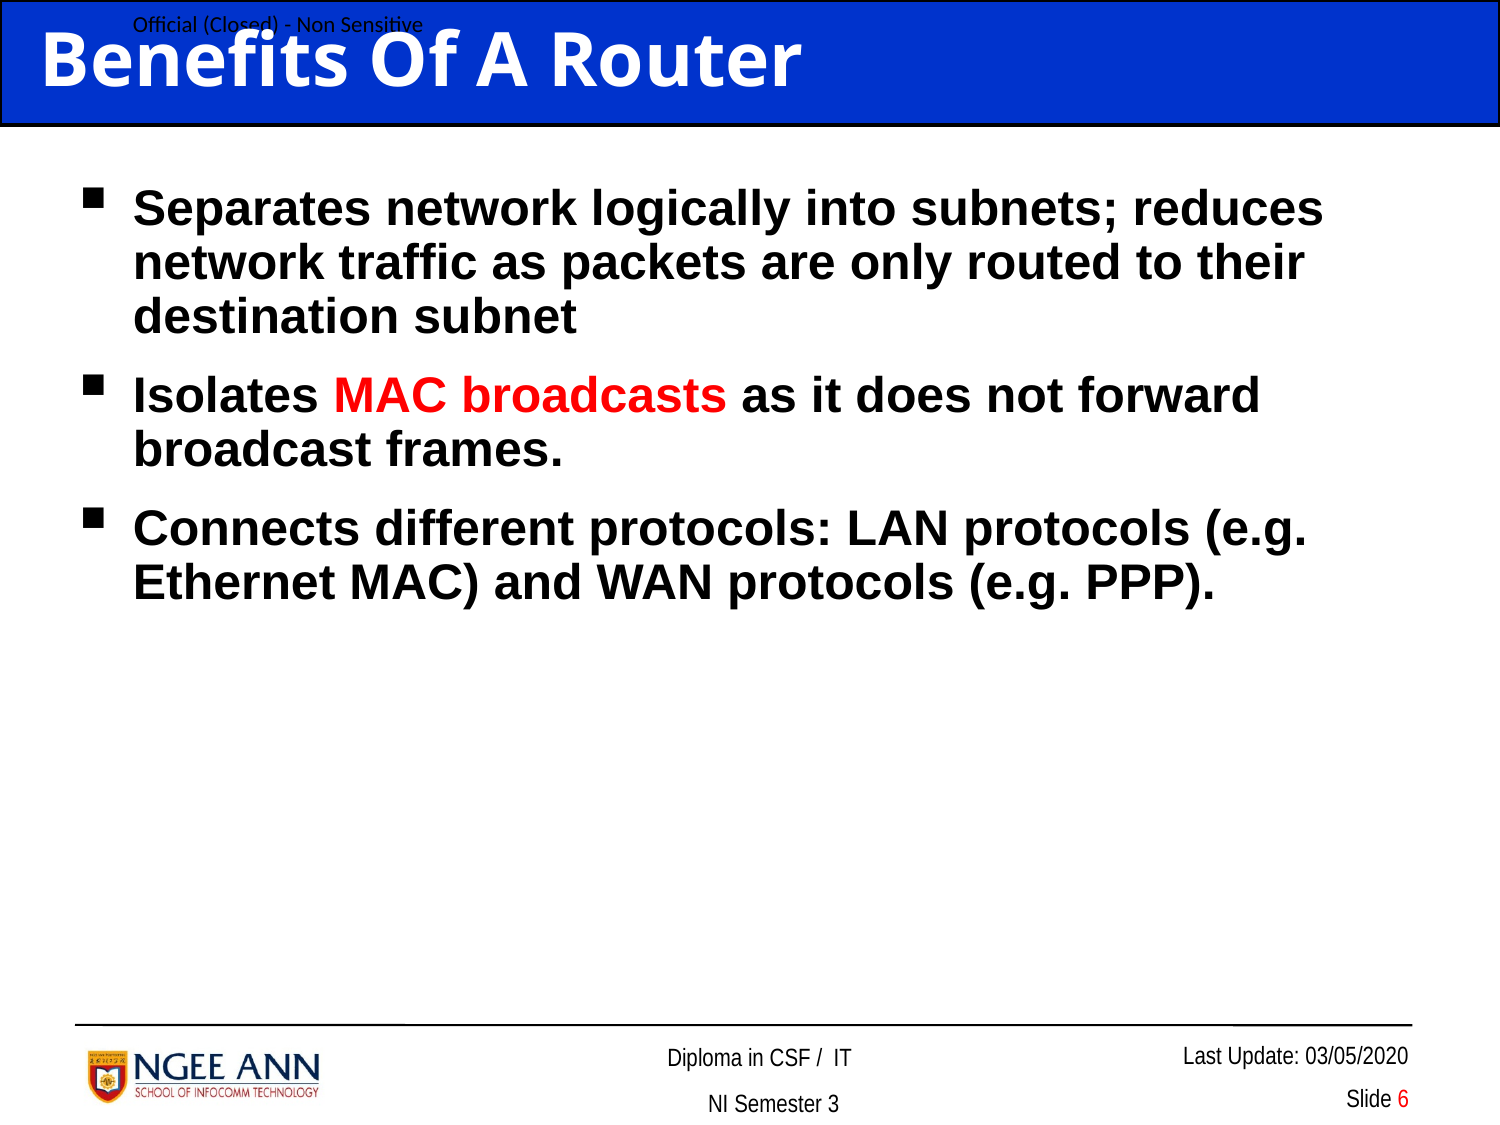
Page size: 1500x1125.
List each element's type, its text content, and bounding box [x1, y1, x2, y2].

picture [62, 1028, 344, 1125]
list Separates network logically into subnets; reduces network traffic as packets are only routed to their destination subnet Isolates MAC broadcasts as it does not forward broadcast frames. Connects different protocols: LAN protocols (e.g. Ethernet MAC) and WAN protocols (e.g. PPP). [62, 174, 1400, 838]
title Benefits Of A Router [24, 0, 1500, 113]
